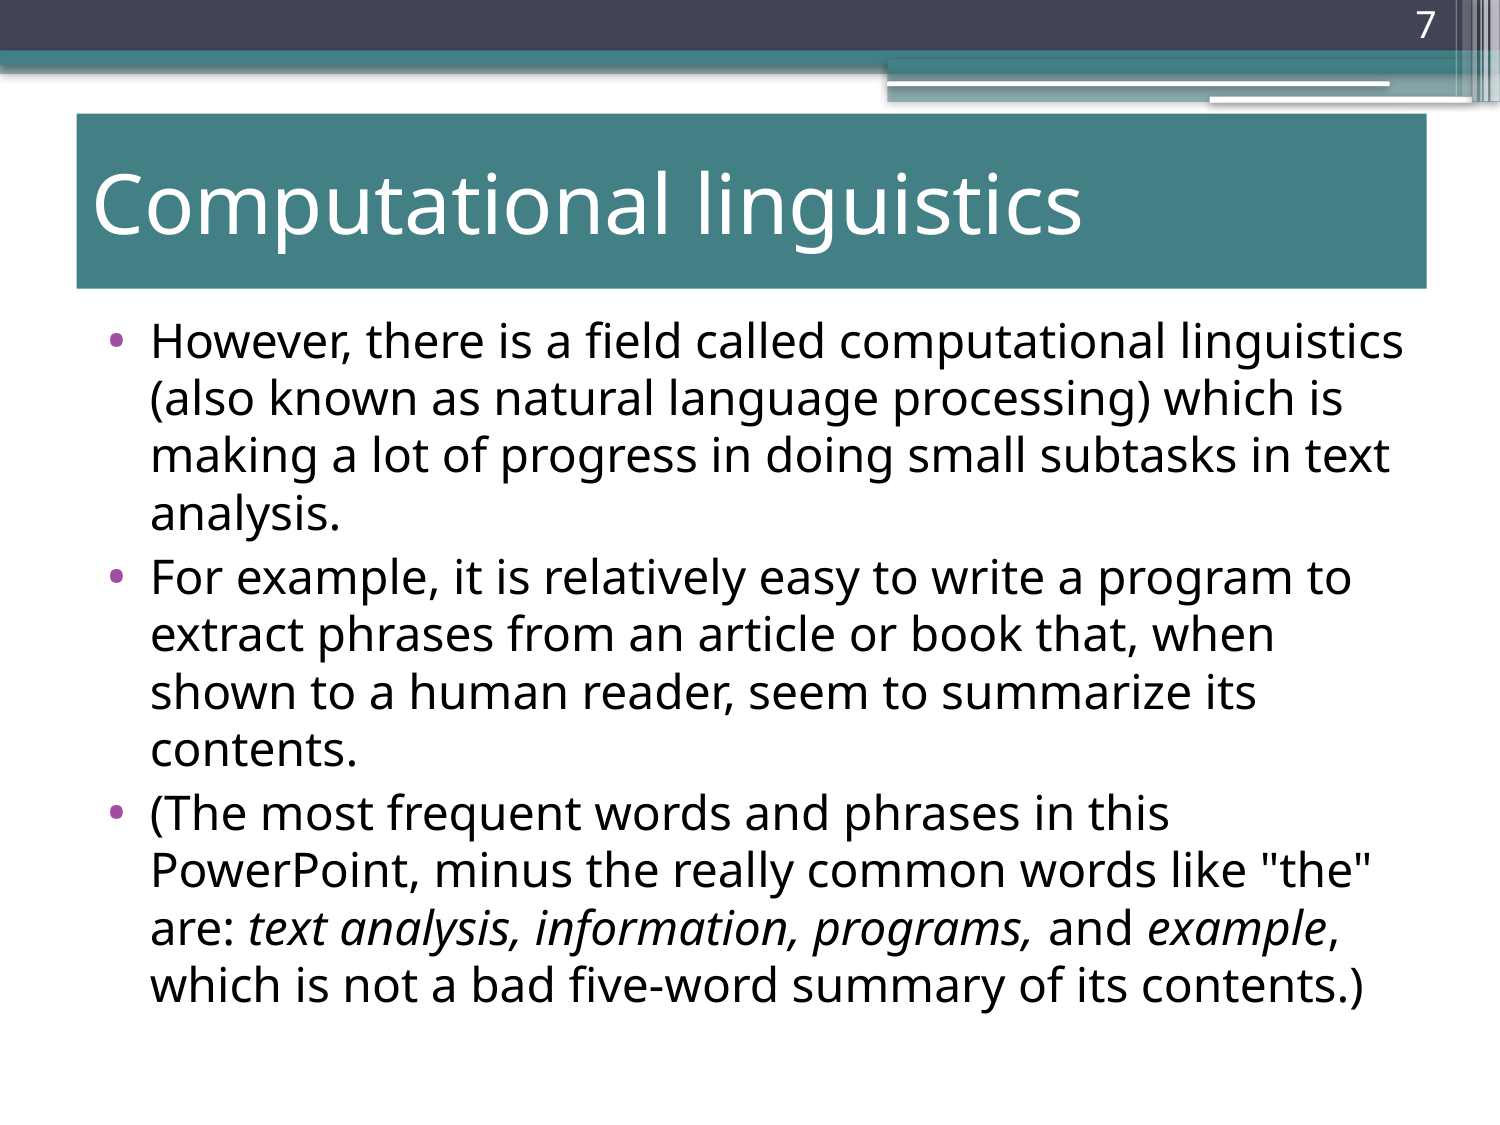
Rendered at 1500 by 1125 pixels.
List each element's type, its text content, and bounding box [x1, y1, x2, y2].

title Computational linguistics [76, 113, 1427, 289]
list However, there is a field called computational linguistics (also known as natural language processing) which is making a lot of progress in doing small subtasks in text analysis. For example, it is relatively easy to write a program to extract phrases from an article or book that, when shown to a human reader, seem to summarize its contents. (The most frequent words and phrases in this PowerPoint, minus the really common words like "the" are: text analysis, information, programs, and example, which is not a bad five-word summary of its contents.) [75, 302, 1425, 1059]
